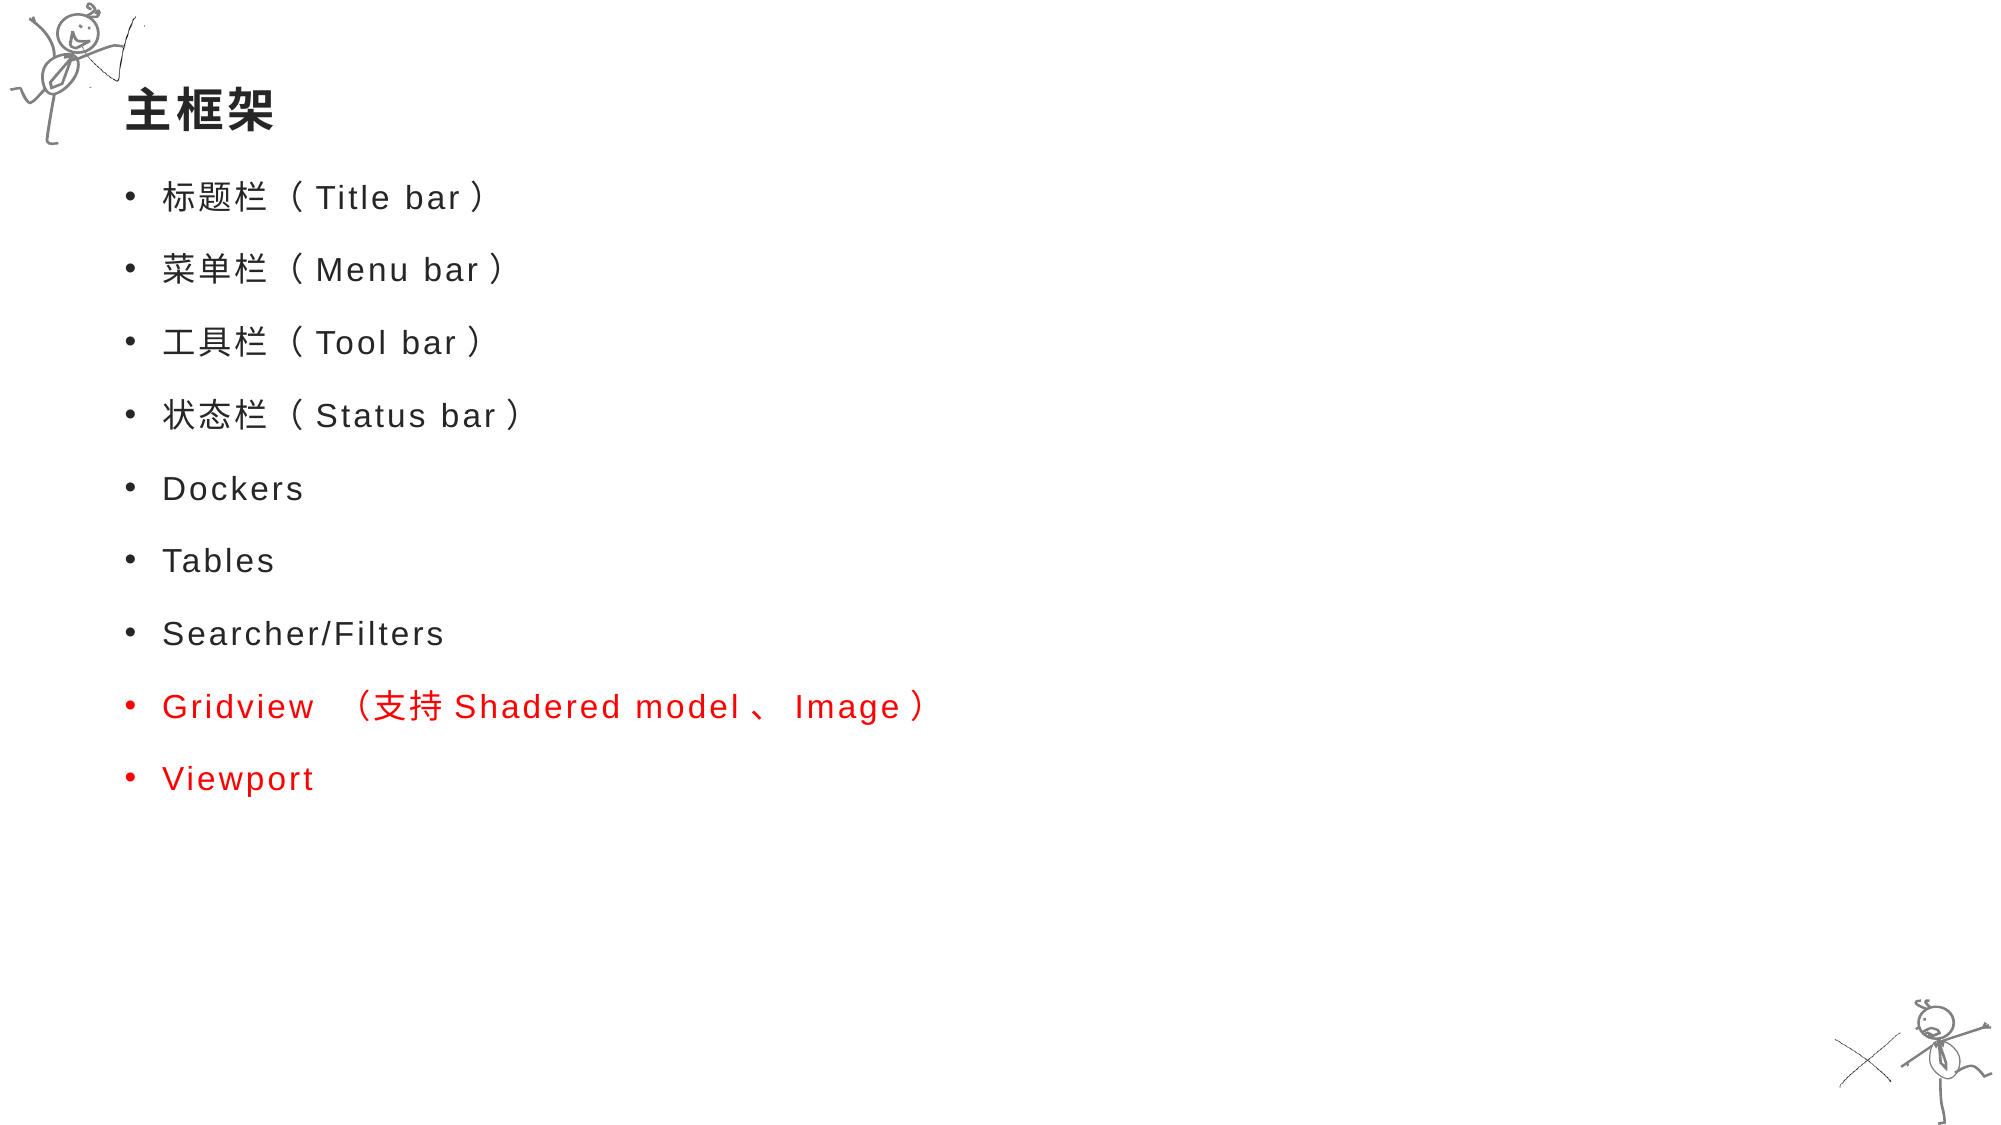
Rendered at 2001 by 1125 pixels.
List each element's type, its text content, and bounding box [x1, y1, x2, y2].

picture [77, 16, 96, 51]
picture [77, 15, 145, 88]
title 主框架 [109, 72, 1891, 146]
list 标题栏（Title bar） 菜单栏（Menu bar） 工具栏（Tool bar） 状态栏（Status bar） Dockers Tables Searcher/Filters Gridview （支持Shadered model、Image） Viewport [109, 156, 1891, 1041]
picture [1831, 1031, 1904, 1093]
